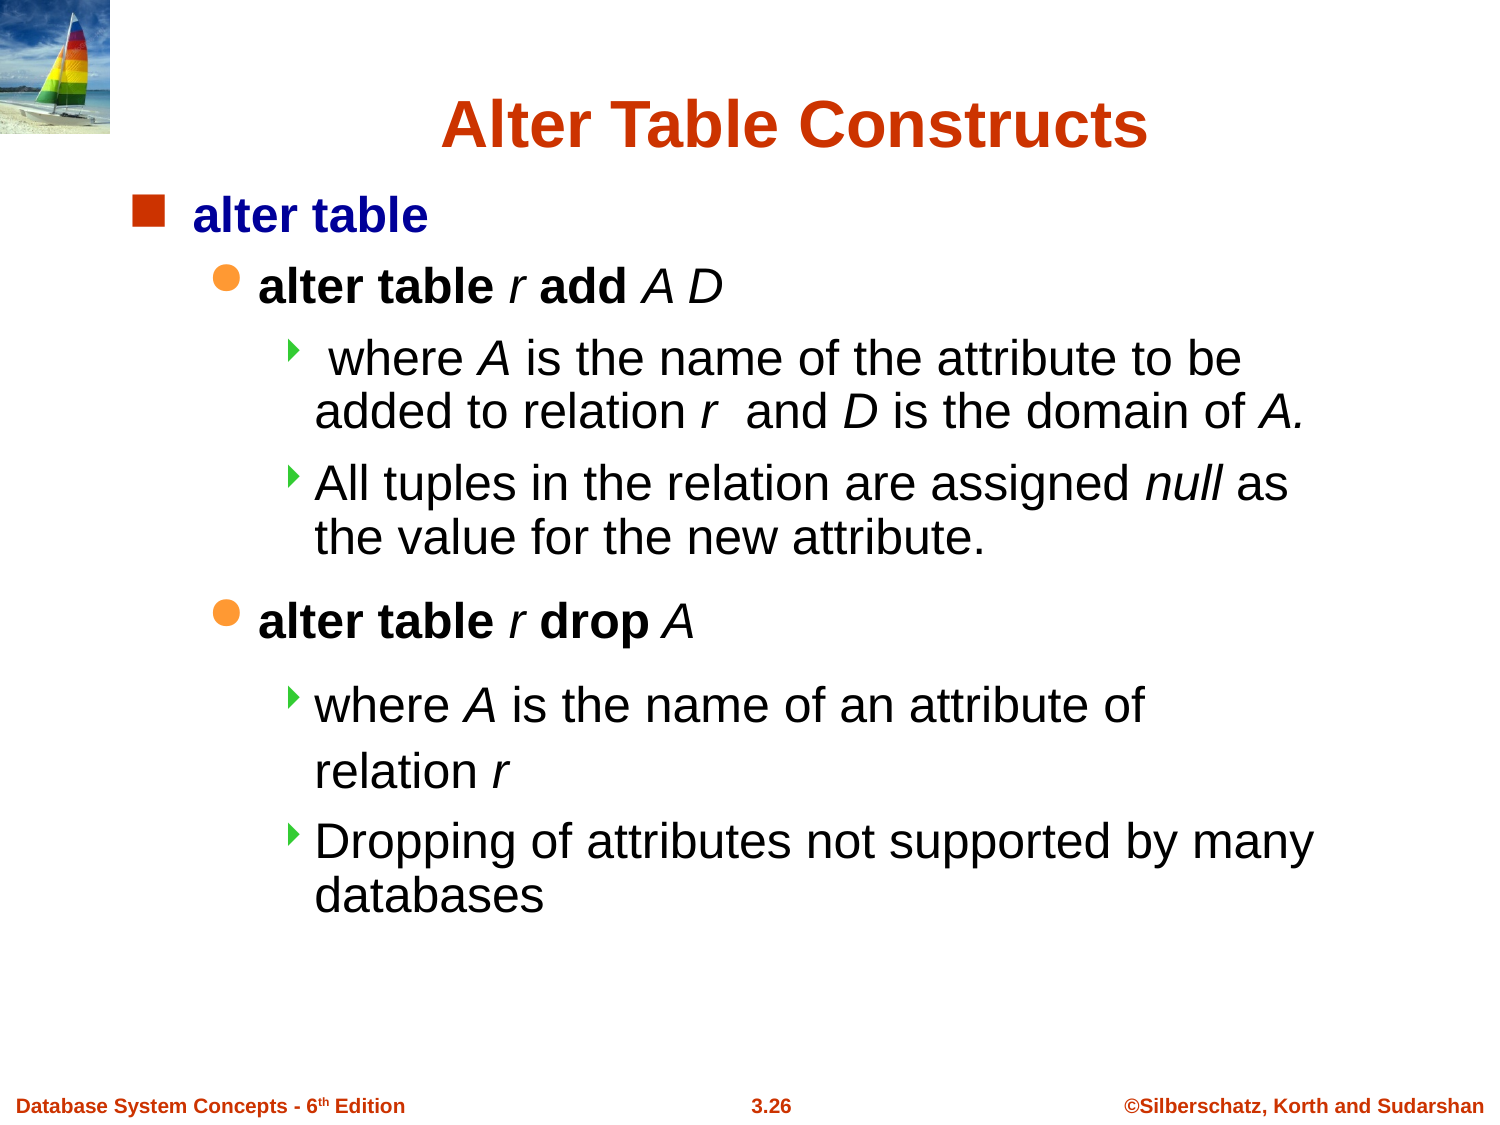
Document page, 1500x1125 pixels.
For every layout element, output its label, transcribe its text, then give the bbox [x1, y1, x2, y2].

picture [0, 0, 110, 134]
title Alter Table Constructs [132, 68, 1459, 169]
text_box alter table alter table r add A D where A is the name of the attribute to be added to relation r and D is the domain of A. All tuples in the relation are assigned null as the value for the new attribute. alter table r drop A where A is the name of an attribute of relation r Dropping of attributes not supported by many databases [121, 181, 1333, 1028]
